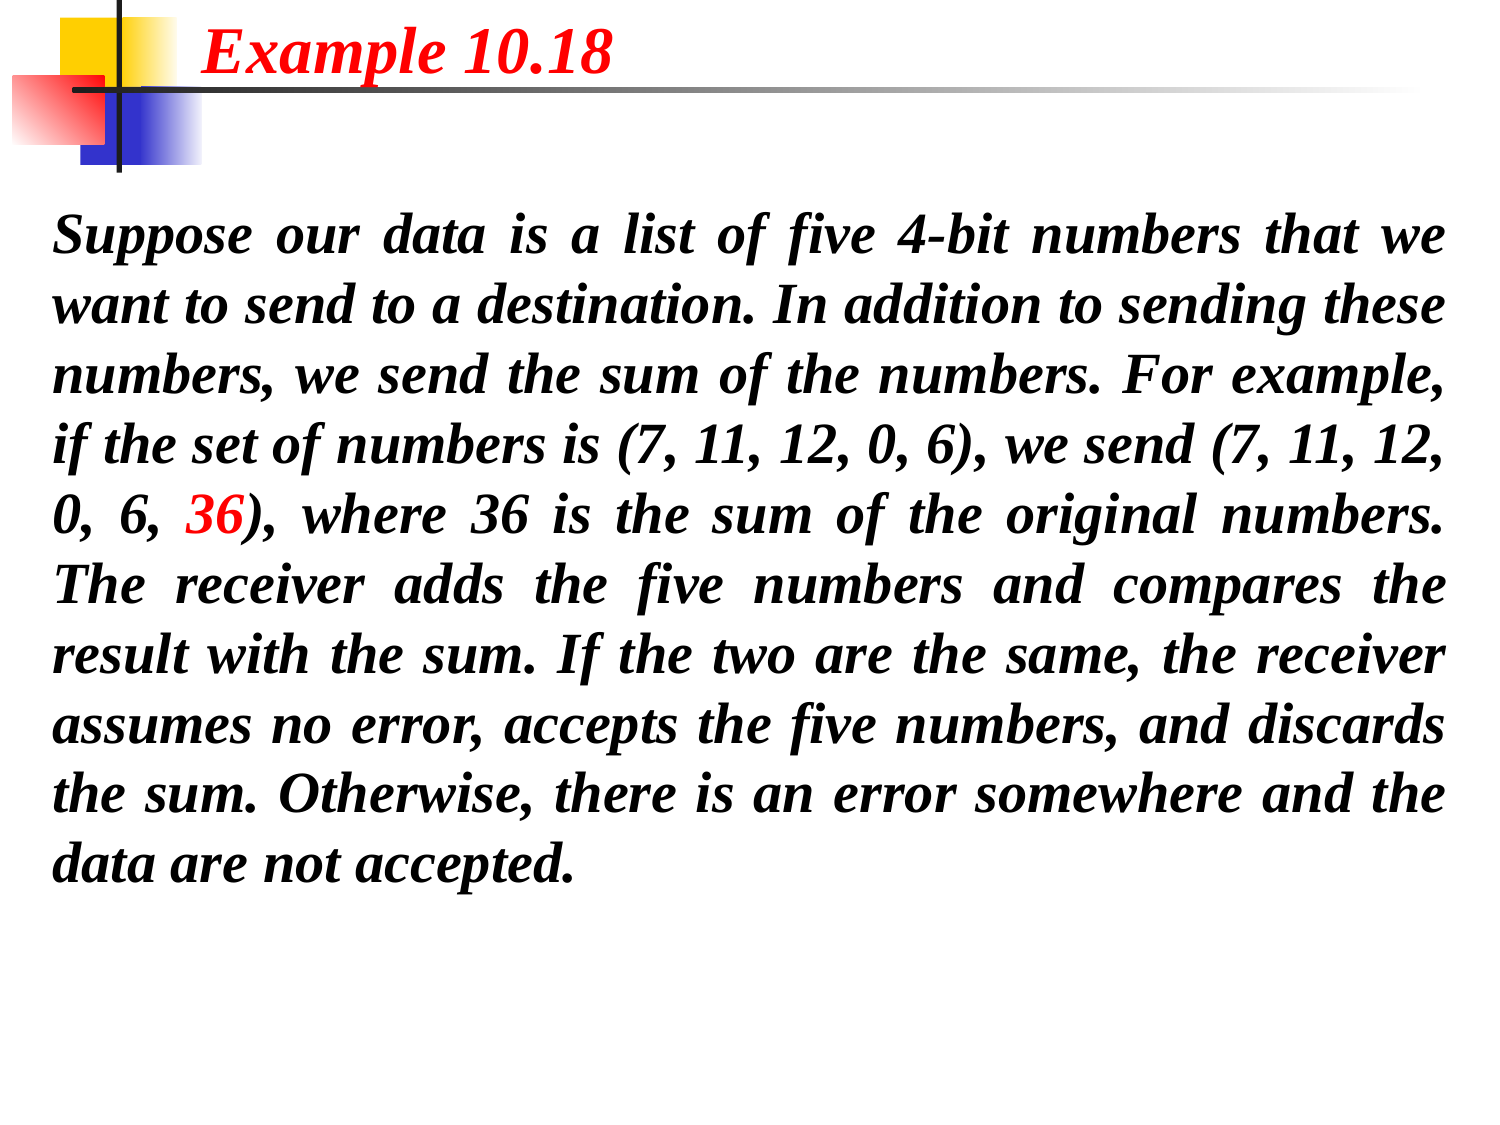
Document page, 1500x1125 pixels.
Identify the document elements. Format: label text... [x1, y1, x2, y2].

text_box [116, 93, 122, 173]
text_box [122, 93, 141, 165]
text_box [80, 93, 116, 165]
text_box Example 10.18 [187, 0, 630, 95]
text_box [122, 17, 177, 86]
text_box [72, 87, 187, 93]
text_box [141, 93, 202, 165]
text_box [12, 75, 105, 145]
text_box [116, 0, 122, 87]
text_box [630, 87, 1423, 93]
text_box Suppose our data is a list of five 4-bit numbers that we want to send to a destination. In addition to sending these numbers, we send the sum of the numbers. For example, if the set of numbers is (7, 11, 12, 0, 6), we send (7, 11, 12, 0, 6, 36), where 36 is the sum of the original numbers. The receiver adds the five numbers and compares the result with the sum. If the two are the same, the receiver assumes no error, accepts the five numbers, and discards the sum. Otherwise, there is an error somewhere and the data are not accepted. [37, 187, 1463, 902]
text_box [60, 17, 116, 86]
